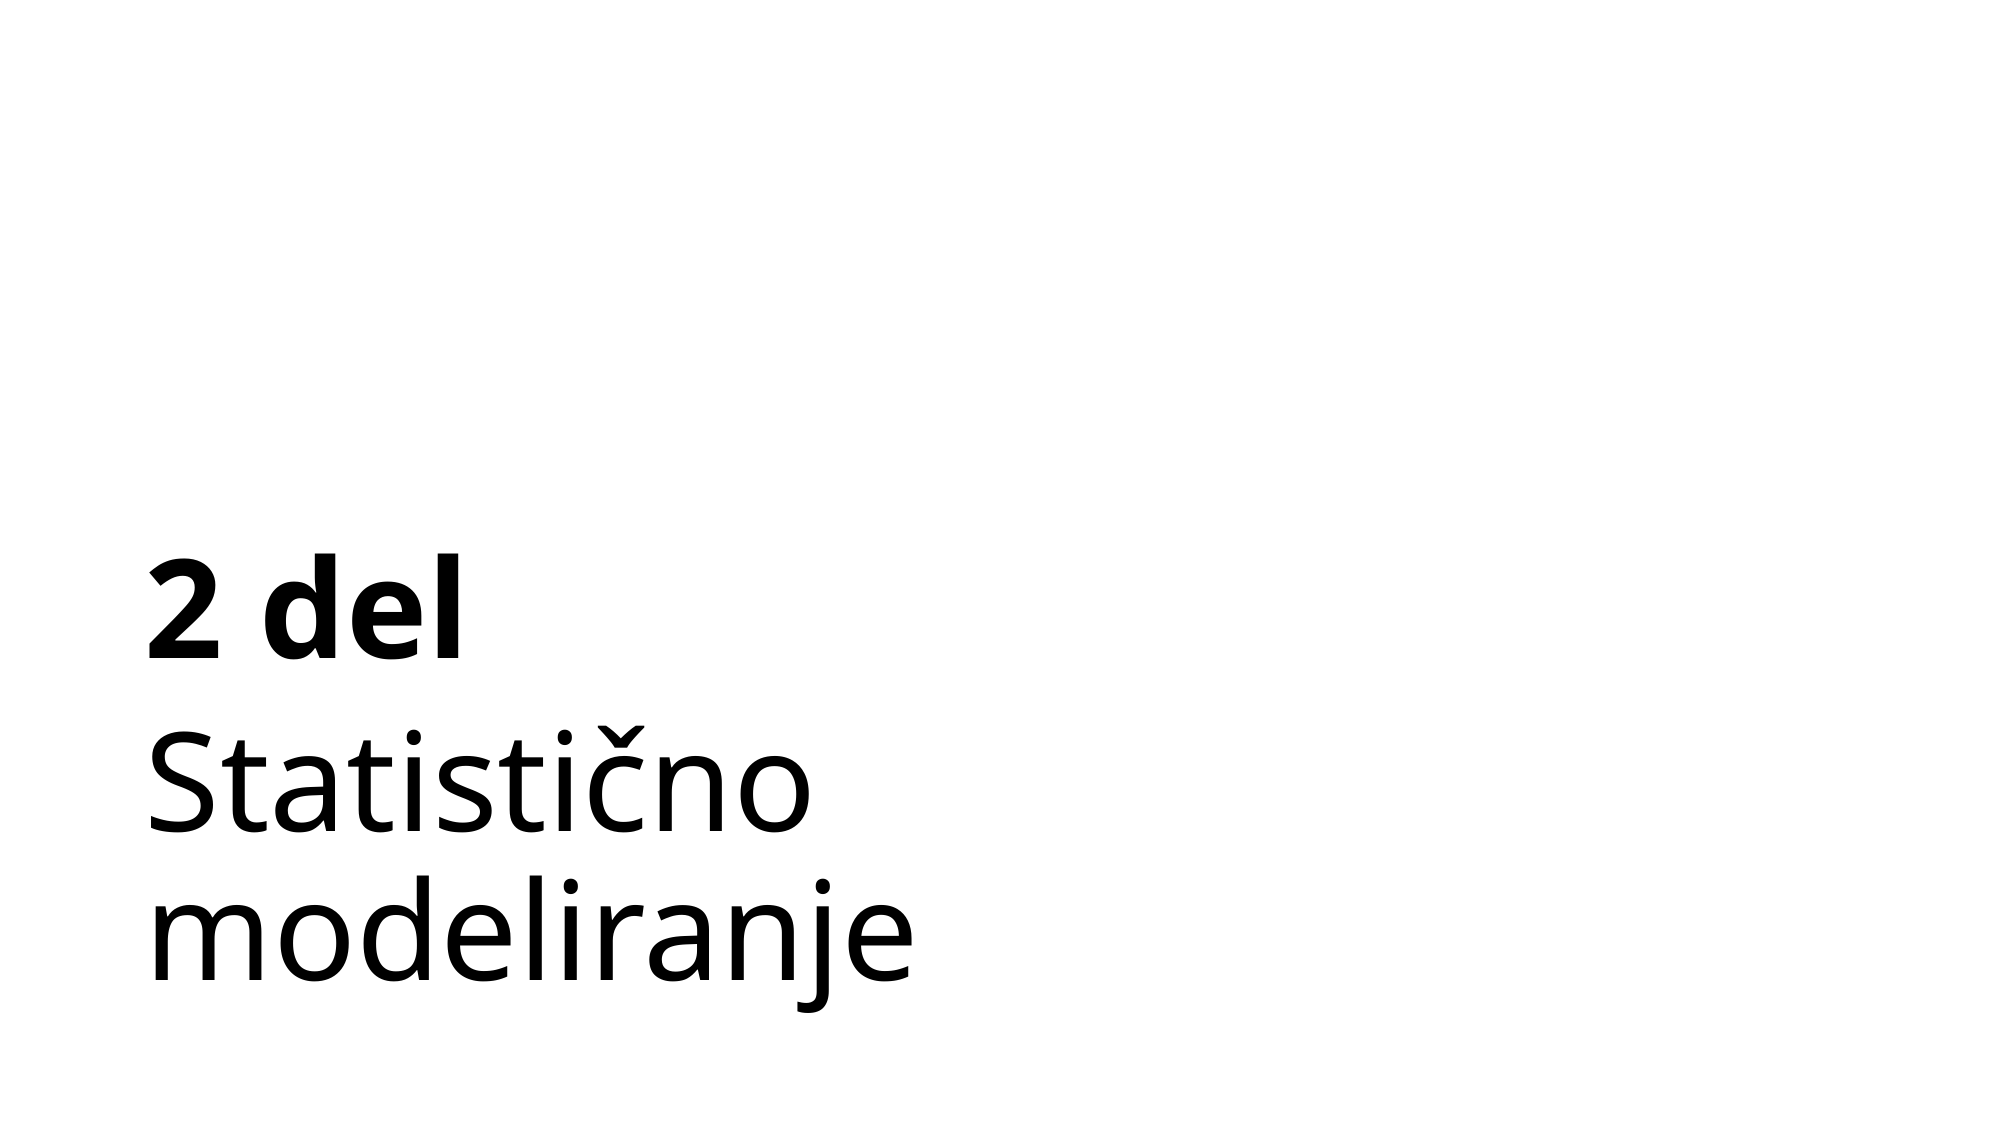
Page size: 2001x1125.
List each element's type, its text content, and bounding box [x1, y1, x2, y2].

text_box 2 del Statistično modeliranje [129, 918, 1266, 1018]
